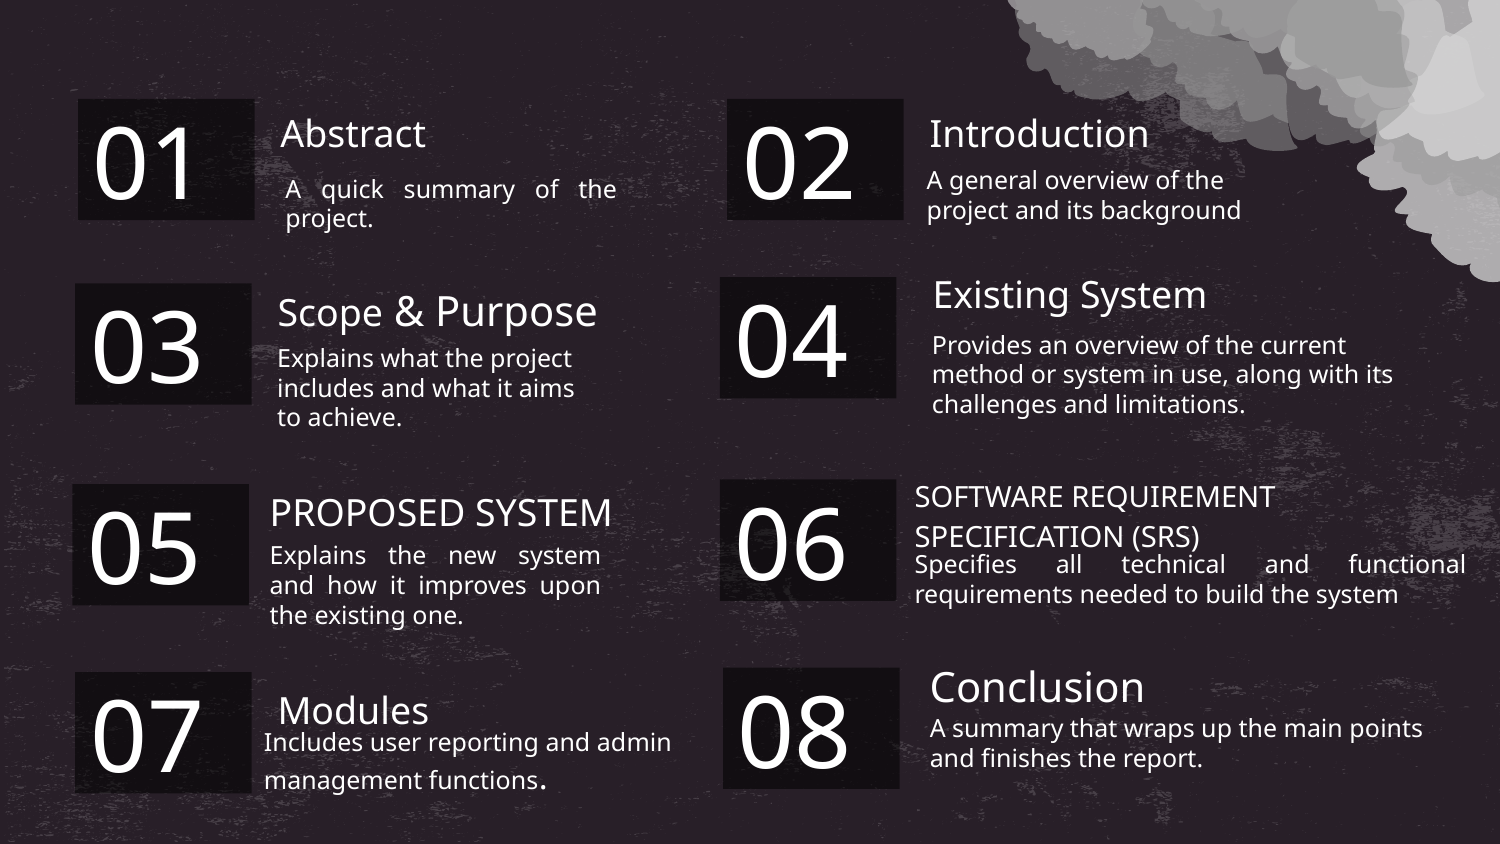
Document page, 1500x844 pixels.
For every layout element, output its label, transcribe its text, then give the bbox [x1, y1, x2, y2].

text_box SOFTWARE REQUIREMENT SPECIFICATION (SRS) [899, 475, 1447, 533]
text_box 05 [72, 484, 249, 606]
text_box A summary that wraps up the main points and finishes the report. [839, 697, 1447, 820]
subtitle A quick summary of the project. [270, 158, 633, 252]
text_box 02 [727, 98, 904, 221]
text_box Existing System [917, 259, 1296, 314]
text_box Provides an overview of the current method or system in use, along with its challenges and limitations. [841, 314, 1425, 453]
text_box Conclusion [914, 651, 1293, 697]
text_box Explains what the project includes and what it aims to achieve. [187, 327, 616, 449]
title 01 [78, 98, 255, 221]
text_box 04 [719, 277, 897, 399]
text_box Scope & Purpose [262, 275, 641, 344]
text_box [1014, 0, 1288, 98]
text_box [1198, 0, 1418, 146]
subtitle Abstract [265, 98, 644, 167]
text_box 08 [723, 667, 900, 789]
text_box 06 [719, 479, 897, 601]
text_box 03 [75, 283, 252, 405]
text_box Includes user reporting and admin management functions. [248, 711, 688, 806]
text_box [1293, 141, 1298, 149]
text_box Introduction [914, 98, 1293, 149]
text_box 07 [75, 672, 252, 794]
text_box PROPOSED SYSTEM [254, 499, 672, 569]
text_box Modules [262, 672, 641, 711]
text_box Explains the new system and how it improves upon the existing one. [254, 524, 617, 619]
text_box Specifies all technical and functional requirements needed to build the system [899, 533, 1483, 628]
text_box A general overview of the project and its background [911, 149, 1296, 253]
